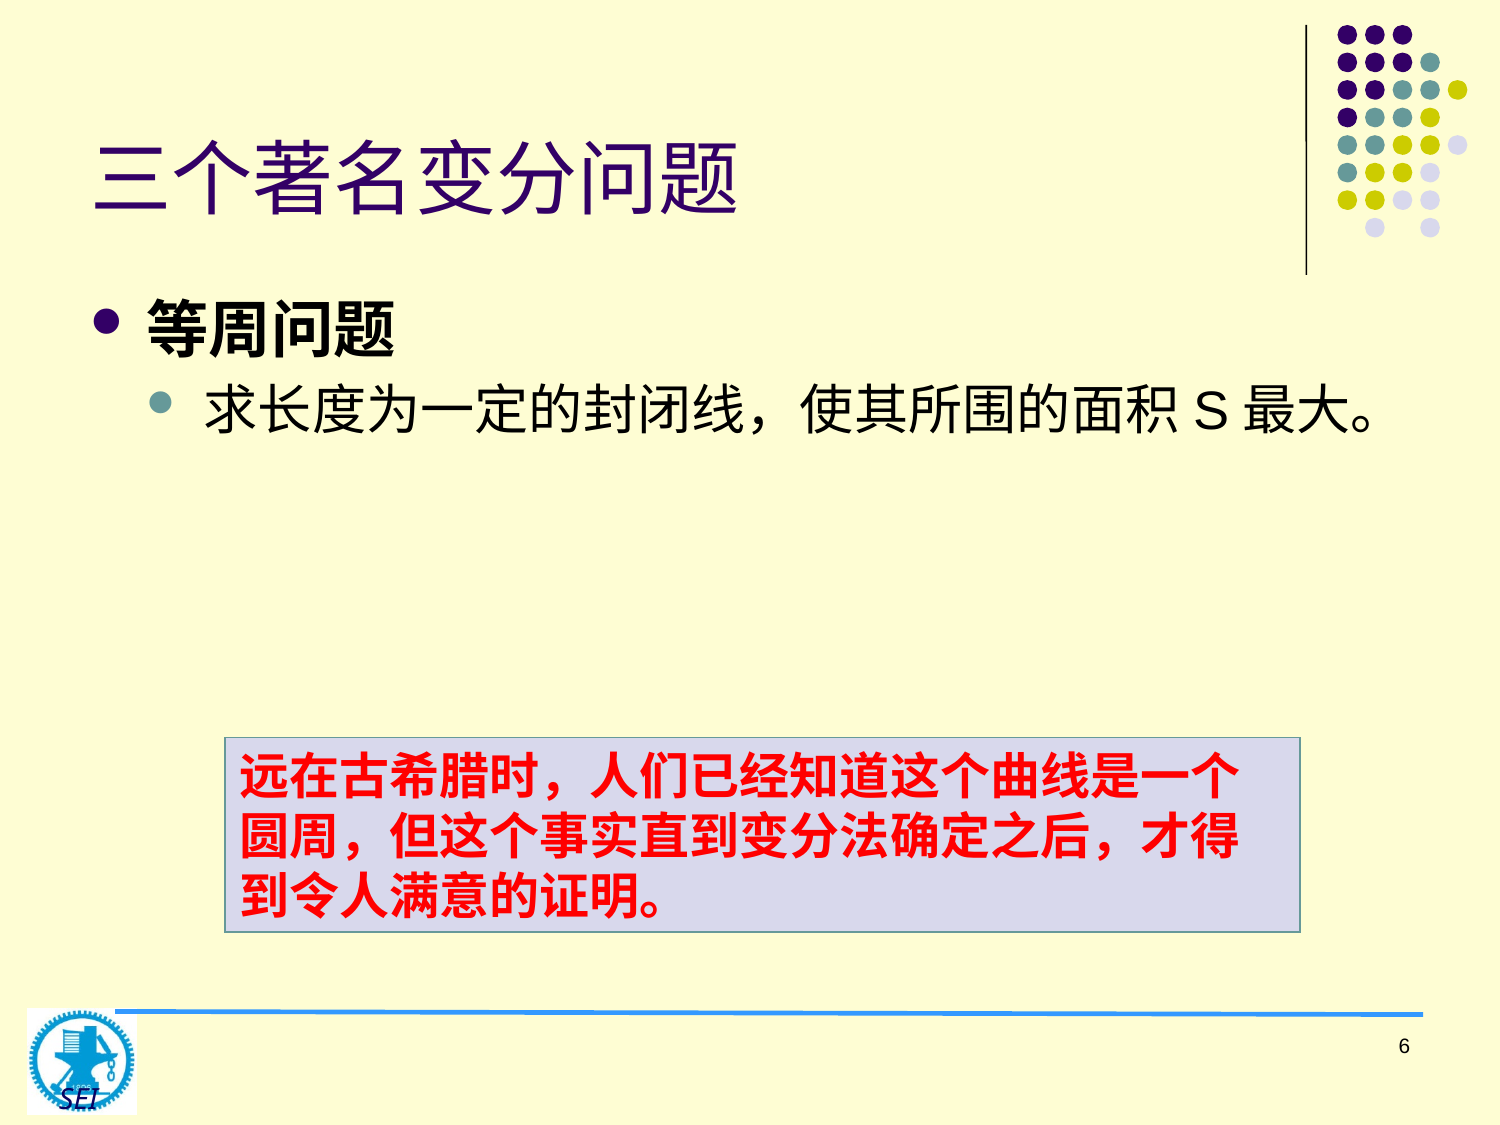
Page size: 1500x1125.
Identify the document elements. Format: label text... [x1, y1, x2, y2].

text_box 远在古希腊时，人们已经知道这个曲线是一个圆周，但这个事实直到变分法确定之后，才得到令人满意的证明。 [225, 737, 1300, 933]
picture [27, 1008, 137, 1115]
list 等周问题 求长度为一定的封闭线，使其所围的面积S最大。 [74, 281, 1426, 604]
title 三个著名变分问题 [74, 19, 1313, 233]
slide_number 6 [1074, 1024, 1426, 1101]
